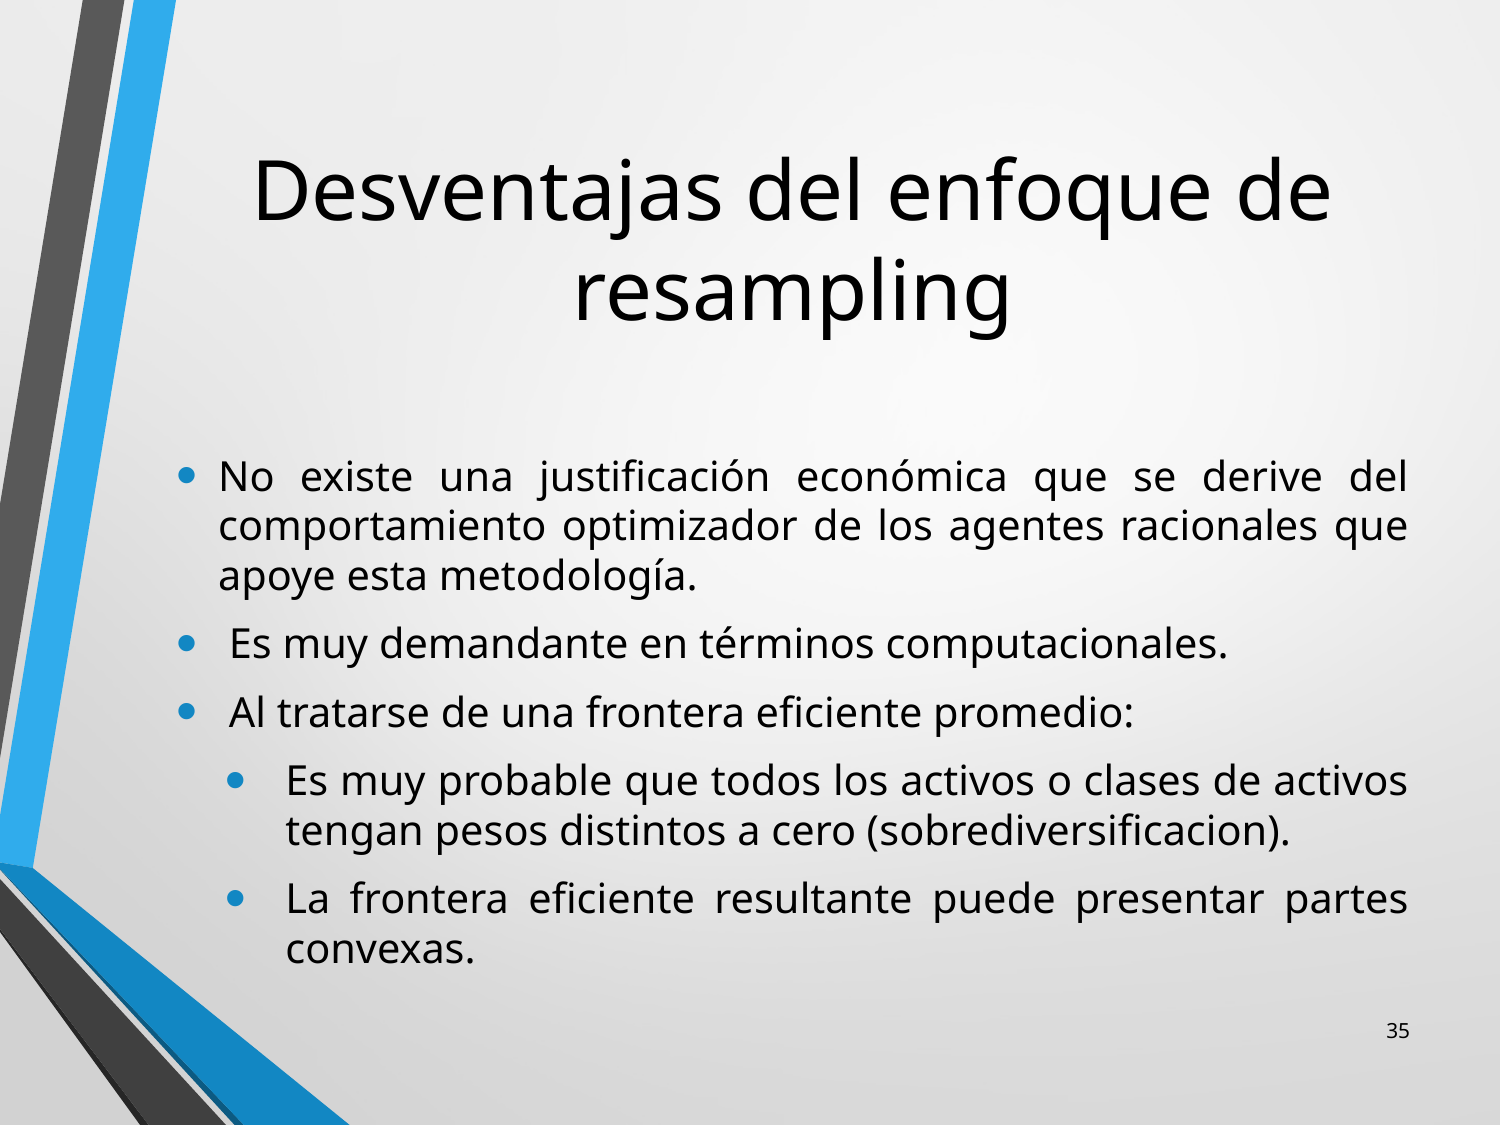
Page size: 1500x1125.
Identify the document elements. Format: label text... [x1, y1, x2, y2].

list No existe una justificación económica que se derive del comportamiento optimizador de los agentes racionales que apoye esta metodología. Es muy demandante en términos computacionales. Al tratarse de una frontera eficiente promedio: Es muy probable que todos los activos o clases de activos tengan pesos distintos a cero (sobrediversificacion). La frontera eficiente resultante puede presentar partes convexas. [161, 437, 1425, 985]
slide_number 35 [1354, 1001, 1425, 1062]
title Desventajas del enfoque de resampling [161, 75, 1425, 400]
